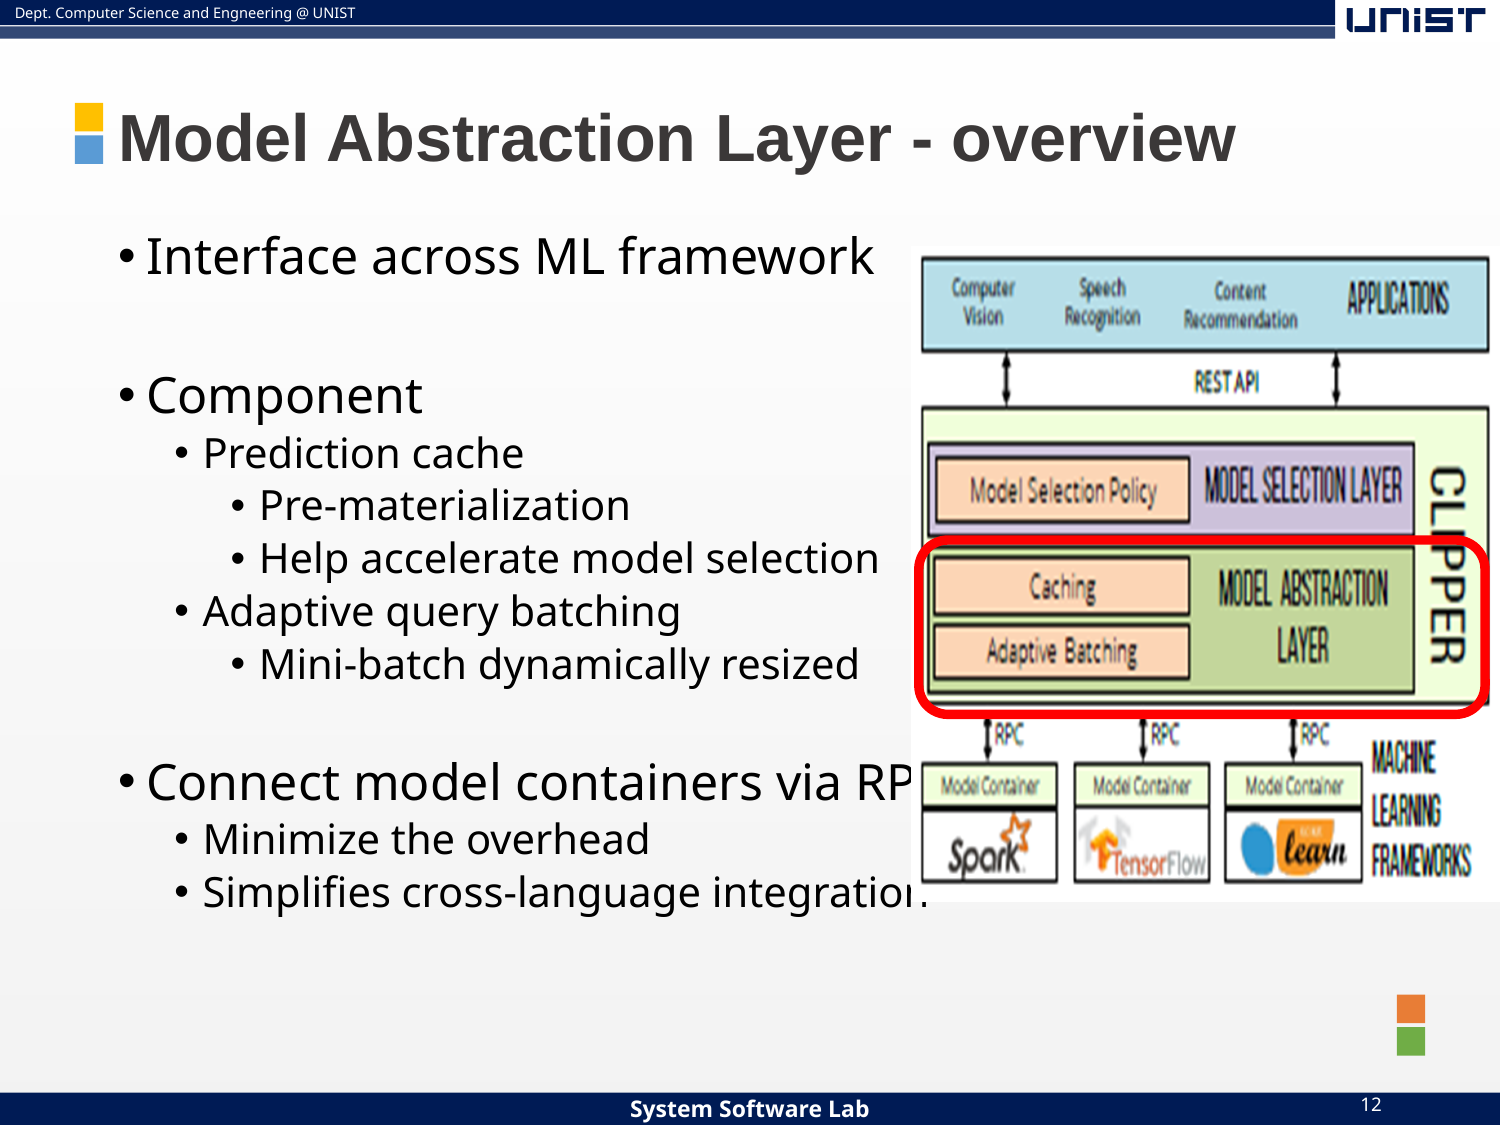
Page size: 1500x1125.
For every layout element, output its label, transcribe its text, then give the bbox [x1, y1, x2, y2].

title Model Abstraction Layer - overview [103, 89, 1397, 190]
picture [1346, 7, 1486, 33]
slide_number 12 [1059, 1075, 1397, 1125]
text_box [911, 246, 1500, 902]
list Interface across ML framework Component Prediction cache Pre-materialization Help accelerate model selection Adaptive query batching Mini-batch dynamically resized Connect model containers via RPC Minimize the overhead Simplifies cross-language integration [103, 223, 1397, 1056]
